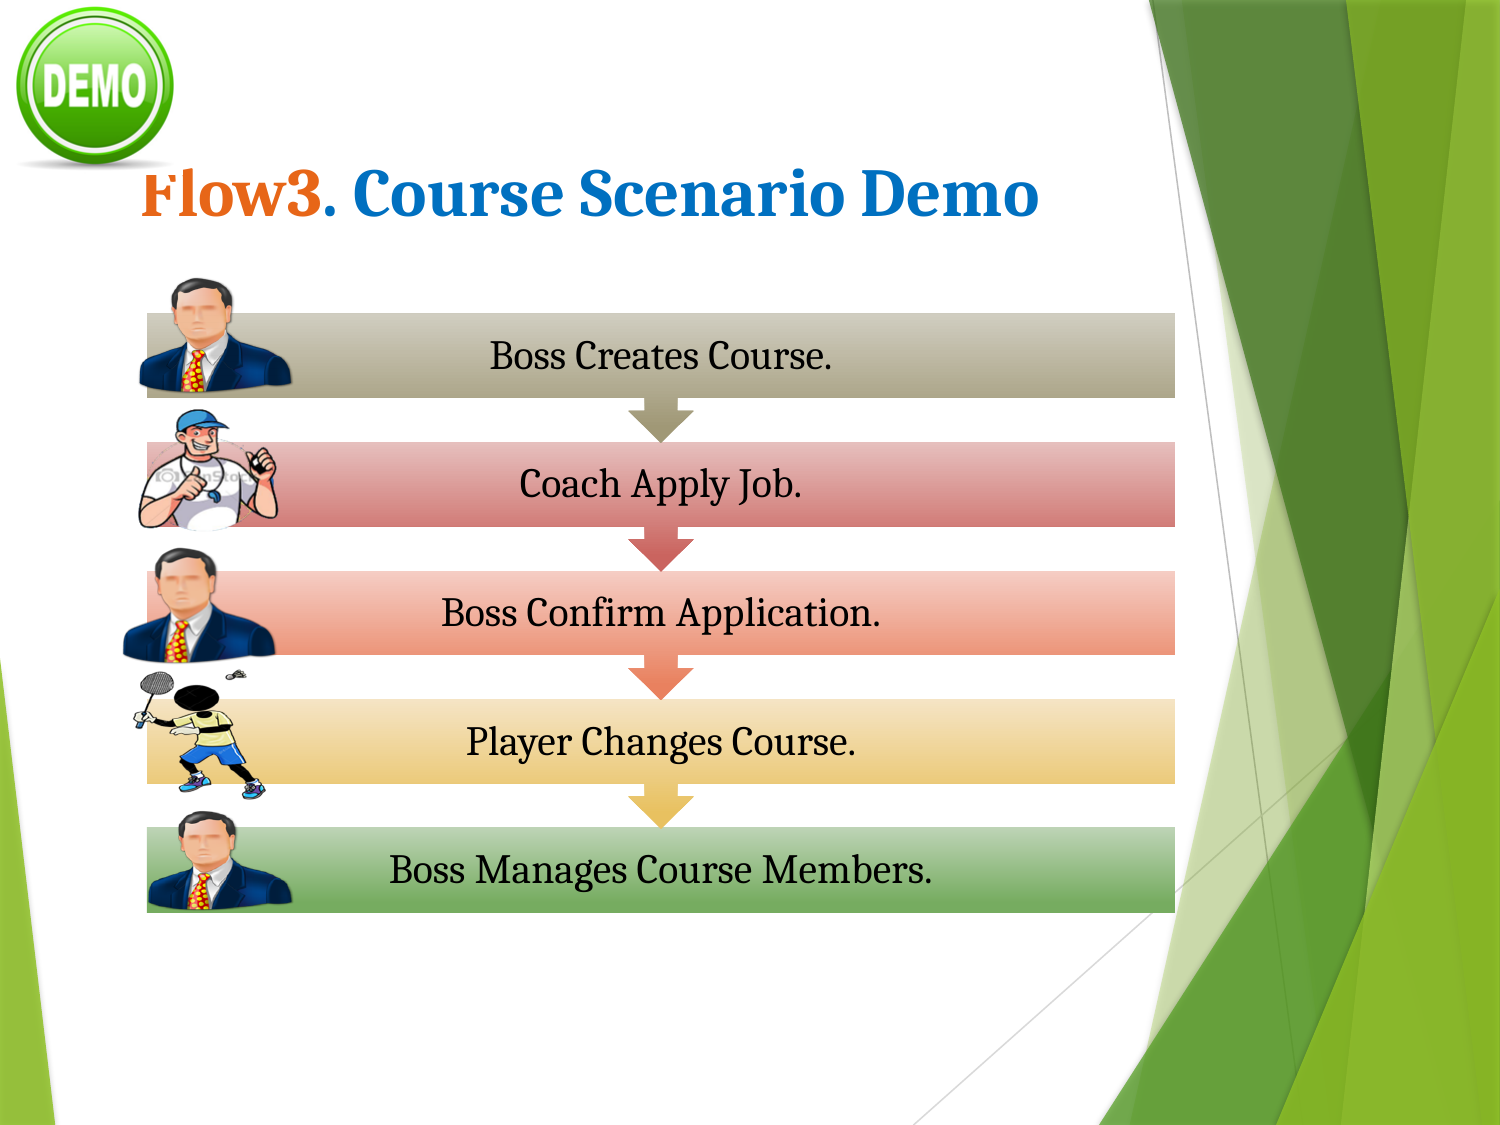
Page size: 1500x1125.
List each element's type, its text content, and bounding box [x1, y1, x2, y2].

picture [144, 808, 295, 913]
picture [6, 0, 183, 176]
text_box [282, 312, 1176, 913]
picture [118, 404, 294, 666]
title Flow3. Course Scenario Demo [37, 140, 1294, 267]
picture [136, 275, 295, 396]
picture [94, 667, 332, 801]
